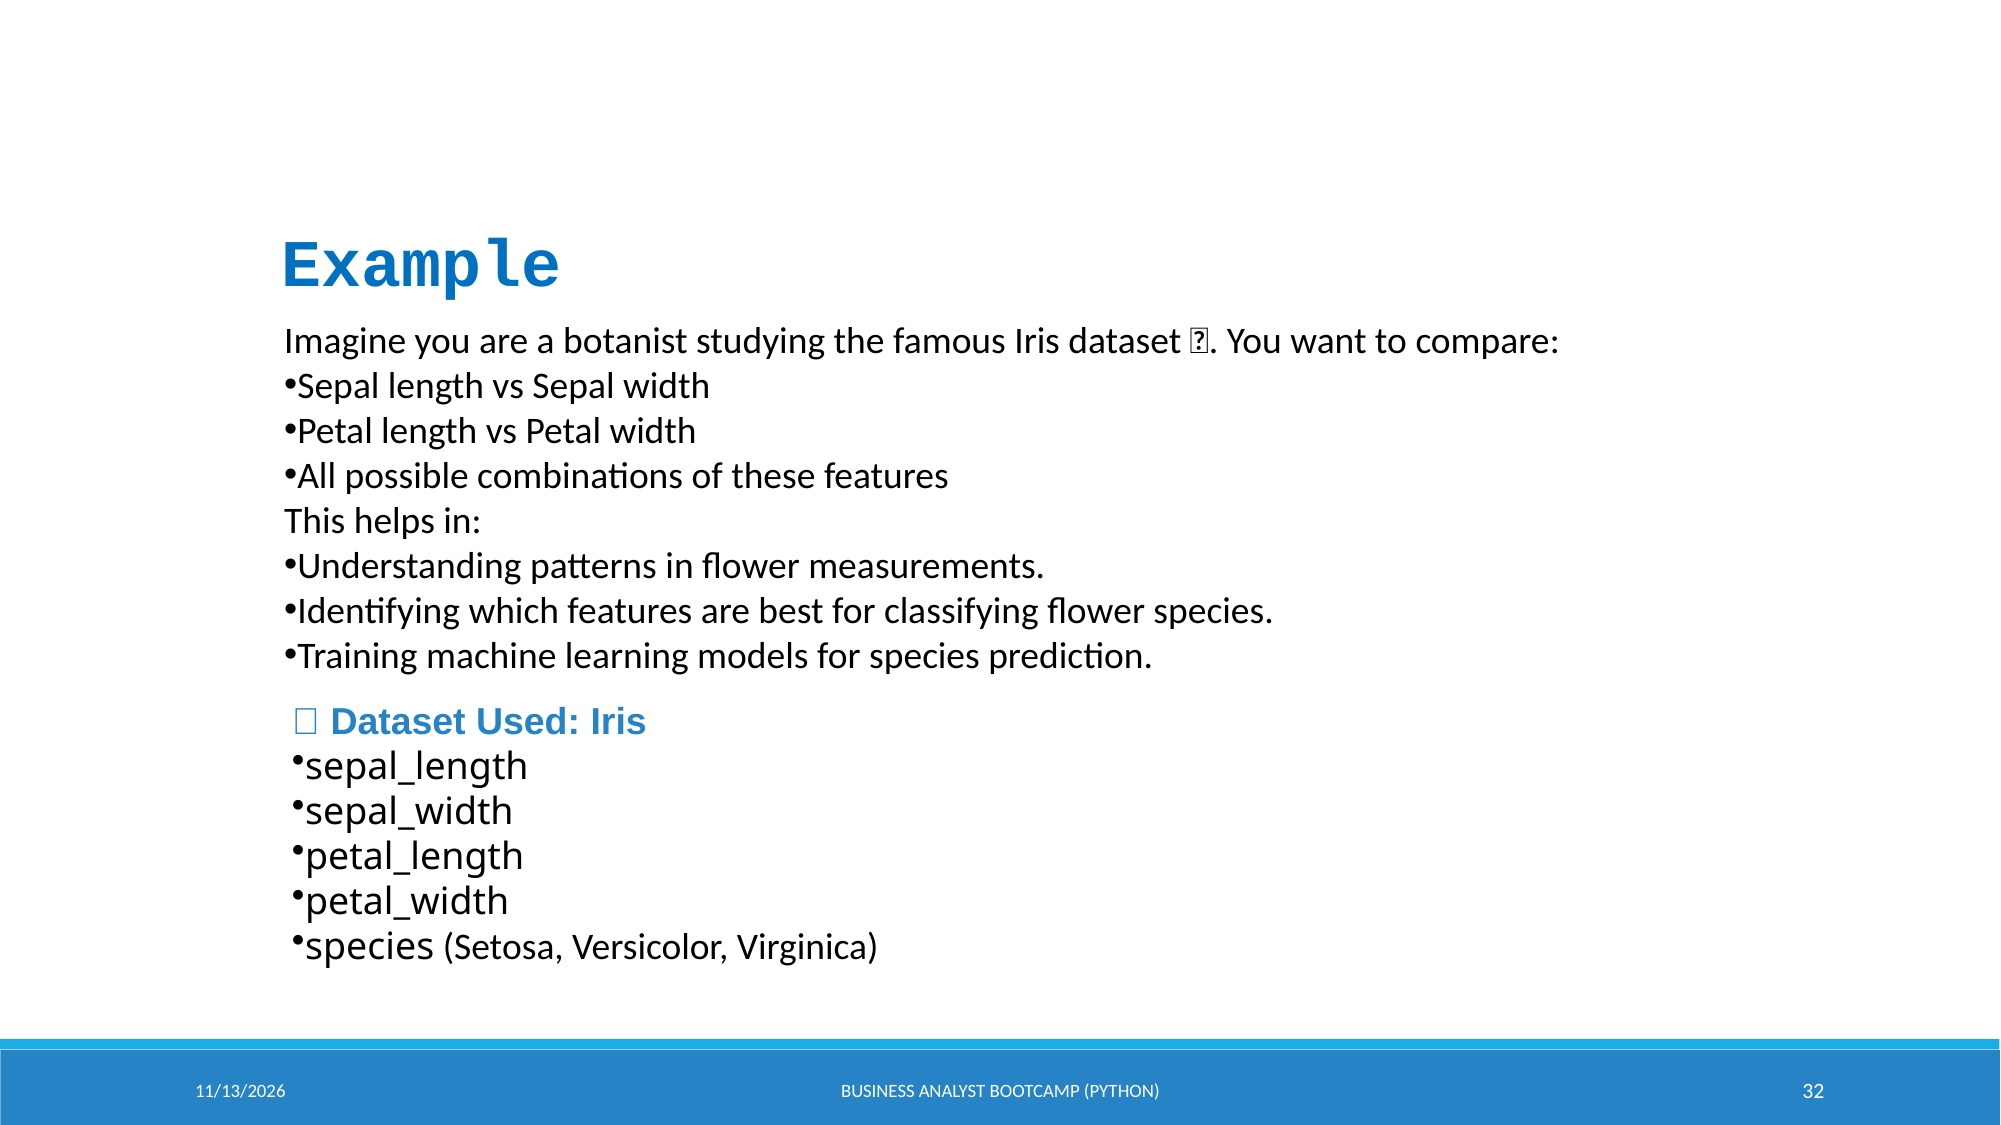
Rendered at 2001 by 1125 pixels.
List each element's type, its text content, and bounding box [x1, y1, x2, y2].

slide_number 32 [1624, 1059, 1840, 1120]
text_box Example [267, 212, 577, 308]
footer Business Analyst Bootcamp (PYTHON) [604, 1059, 1396, 1120]
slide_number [180, 1059, 586, 1120]
text_box Imagine you are a botanist studying the famous Iris dataset 🌸. You want to compare: Sepal length vs Sepal width Petal length vs Petal width All possible combinations of these features This helps in: Understanding patterns in flower measurements. Identifying which features are best for classifying flower species. Training machine learning models for species prediction. [269, 308, 1945, 684]
text_box 📂 Dataset Used: Iris sepal_length sepal_width petal_length petal_width species (Setosa, Versicolor, Virginica) [276, 689, 895, 1020]
